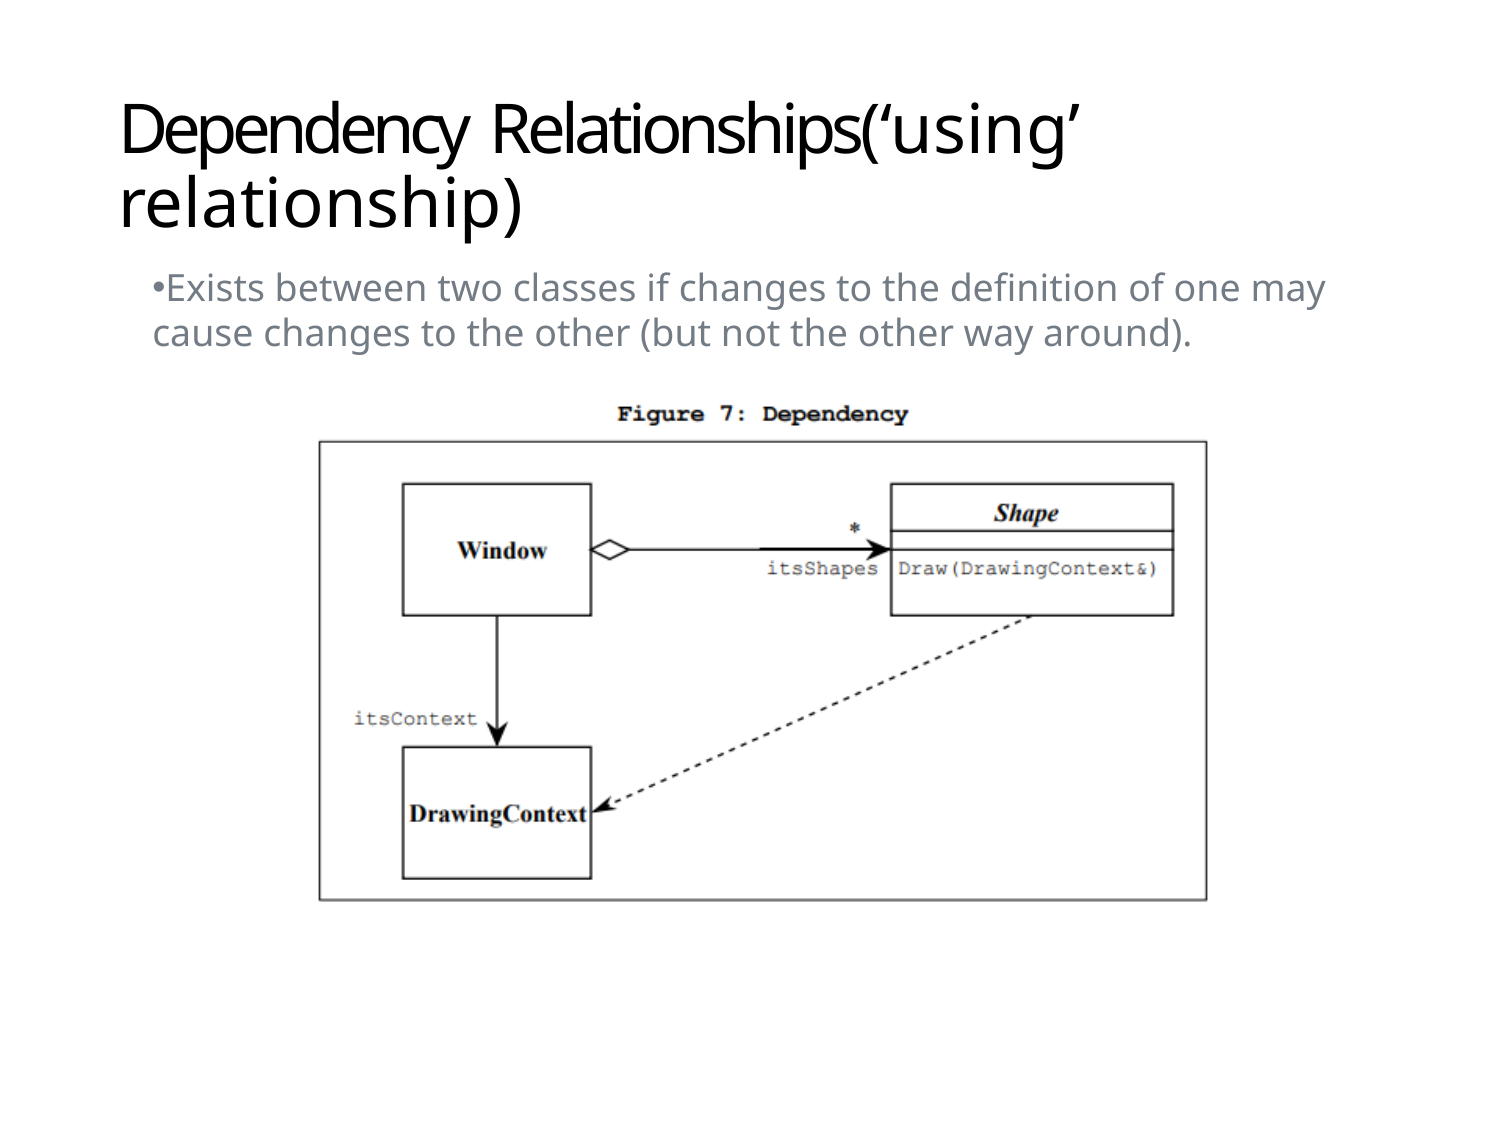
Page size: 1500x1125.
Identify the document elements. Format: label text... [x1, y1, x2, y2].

title Dependency Relationships(‘using’ relationship) [103, 59, 1397, 278]
text_box Exists between two classes if changes to the definition of one may cause changes to the other (but not the other way around). [137, 256, 1438, 362]
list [272, 396, 1228, 916]
